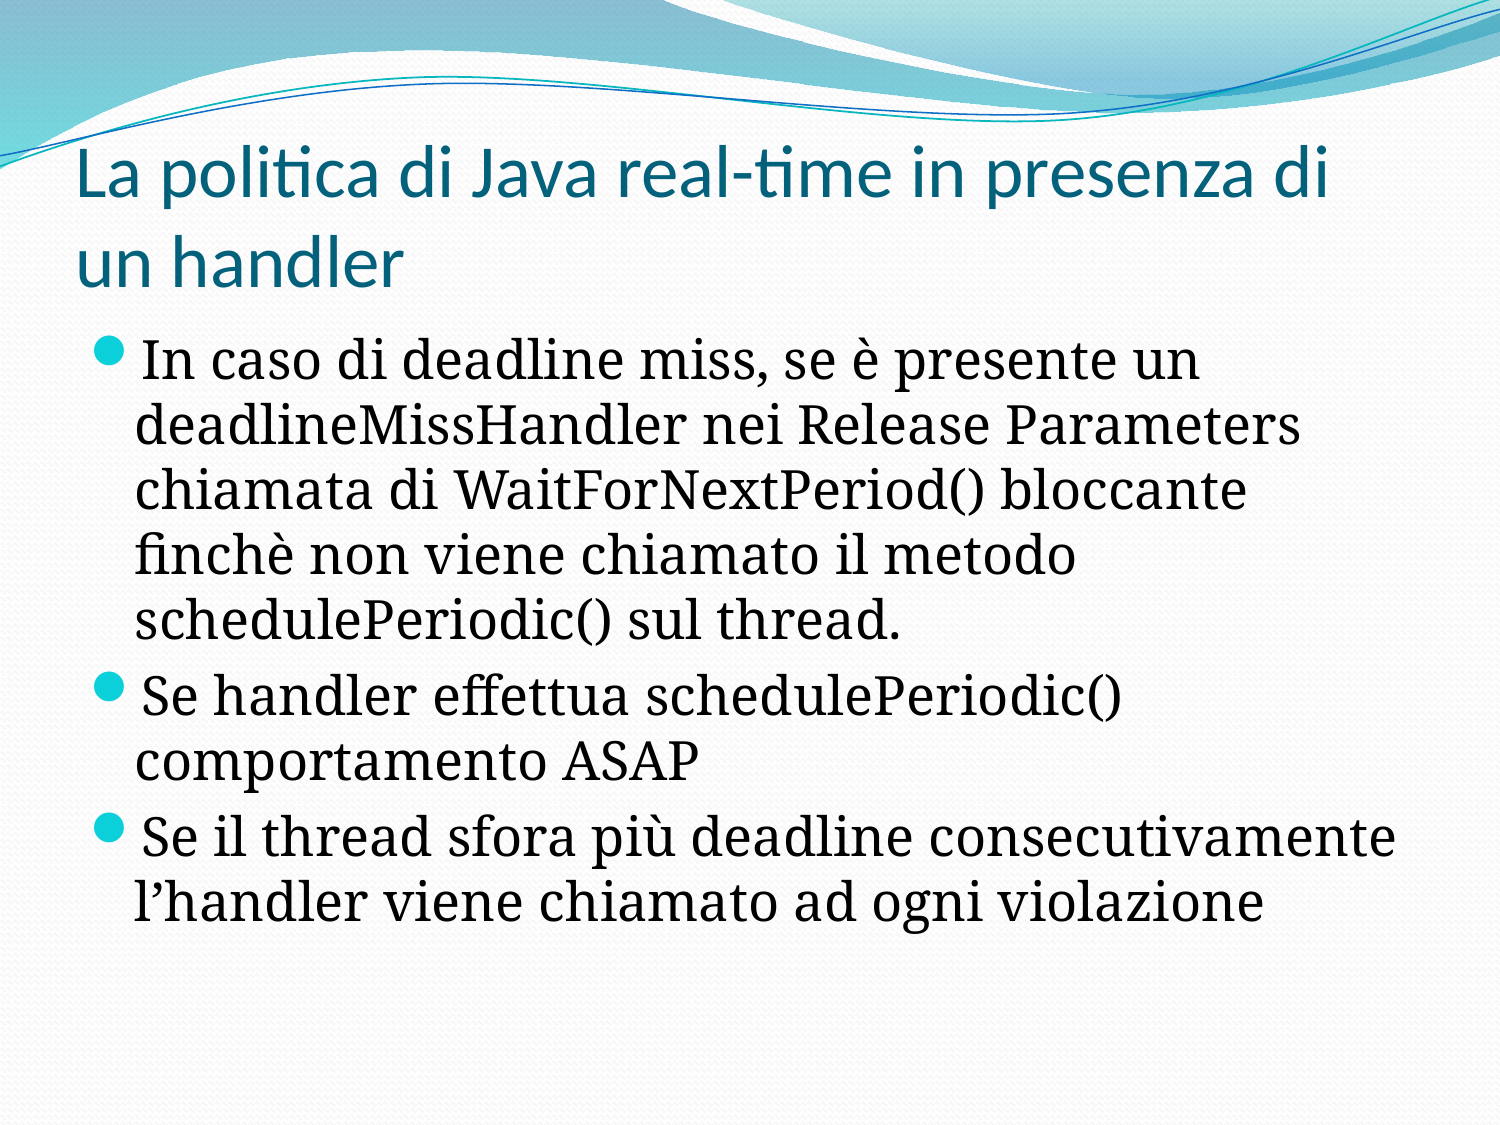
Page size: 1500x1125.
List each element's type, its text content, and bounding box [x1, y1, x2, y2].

list In caso di deadline miss, se è presente un deadlineMissHandler nei Release Parameters chiamata di WaitForNextPeriod() bloccante finchè non viene chiamato il metodo schedulePeriodic() sul thread. Se handler effettua schedulePeriodic() comportamento ASAP Se il thread sfora più deadline consecutivamente l’handler viene chiamato ad ogni violazione [75, 317, 1425, 1038]
title La politica di Java real-time in presenza di un handler [75, 115, 1425, 303]
